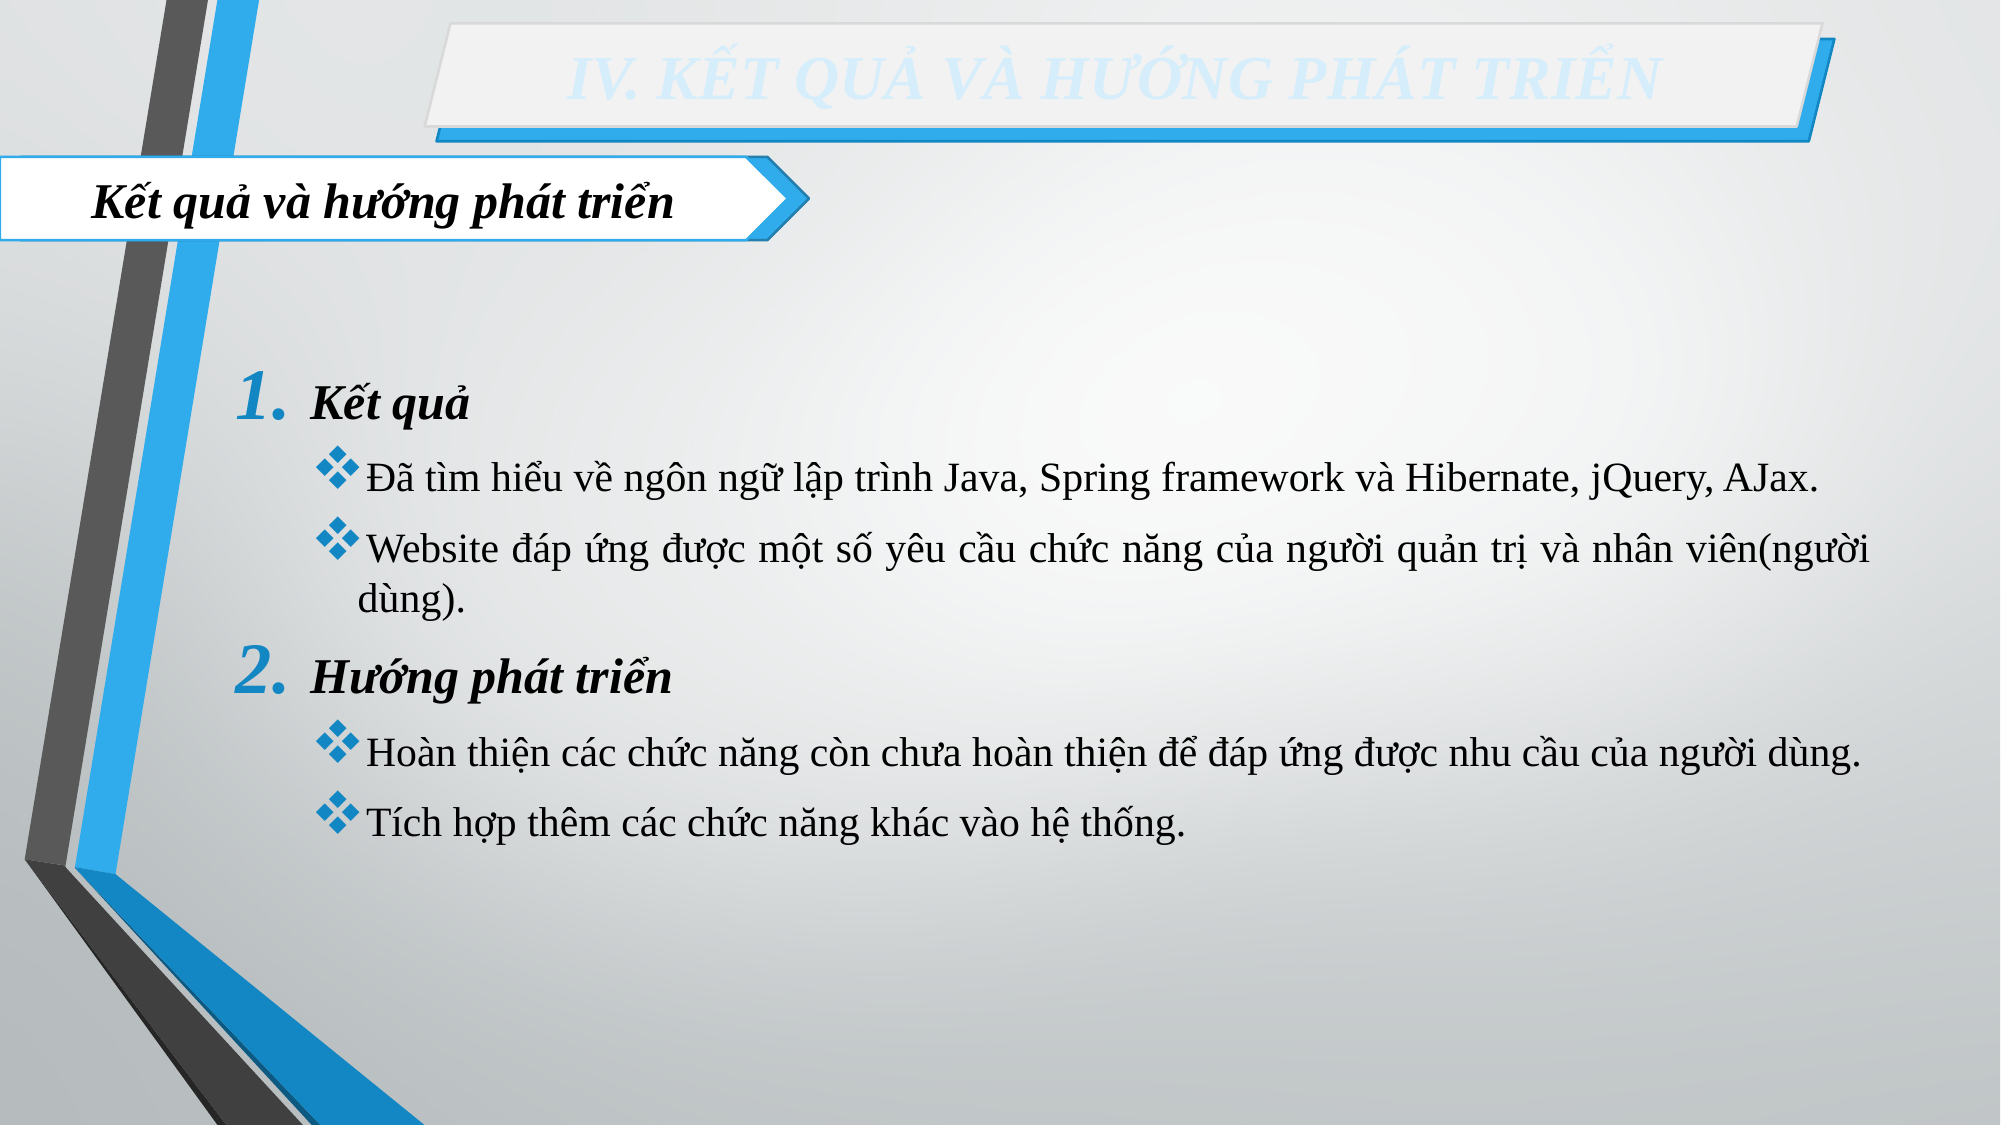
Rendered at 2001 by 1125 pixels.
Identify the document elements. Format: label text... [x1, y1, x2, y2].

text_box [435, 37, 1836, 143]
text_box IV. KẾT QUẢ VÀ HƯỚNG PHÁT TRIỂN [423, 22, 1824, 128]
text_box Kết quả và hướng phát triển [0, 155, 789, 242]
text_box [748, 155, 810, 242]
list Kết quả Đã tìm hiểu về ngôn ngữ lập trình Java, Spring framework và Hibernate, jQuery, AJax. Website đáp ứng được một số yêu cầu chức năng của người quản trị và nhân viên(người dùng). Hướng phát triển Hoàn thiện các chức năng còn chưa hoàn thiện để đáp ứng được nhu cầu của người dùng. Tích hợp thêm các chức năng khác vào hệ thống. [220, 256, 1887, 959]
